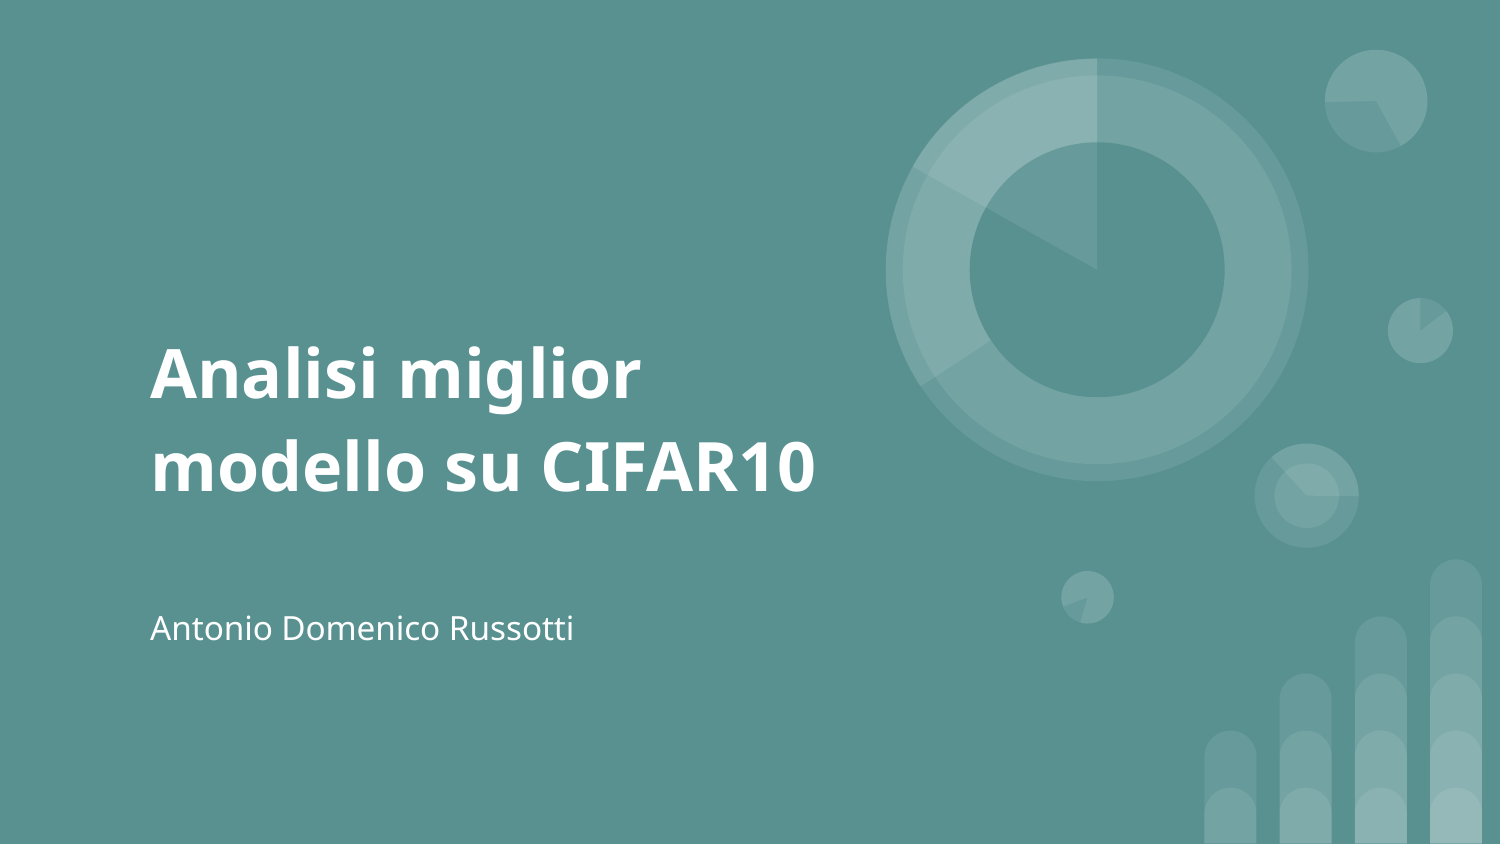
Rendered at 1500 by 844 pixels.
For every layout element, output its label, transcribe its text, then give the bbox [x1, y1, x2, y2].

subtitle Antonio Domenico Russotti [135, 589, 834, 704]
title Analisi miglior modello su CIFAR10 [135, 264, 834, 572]
